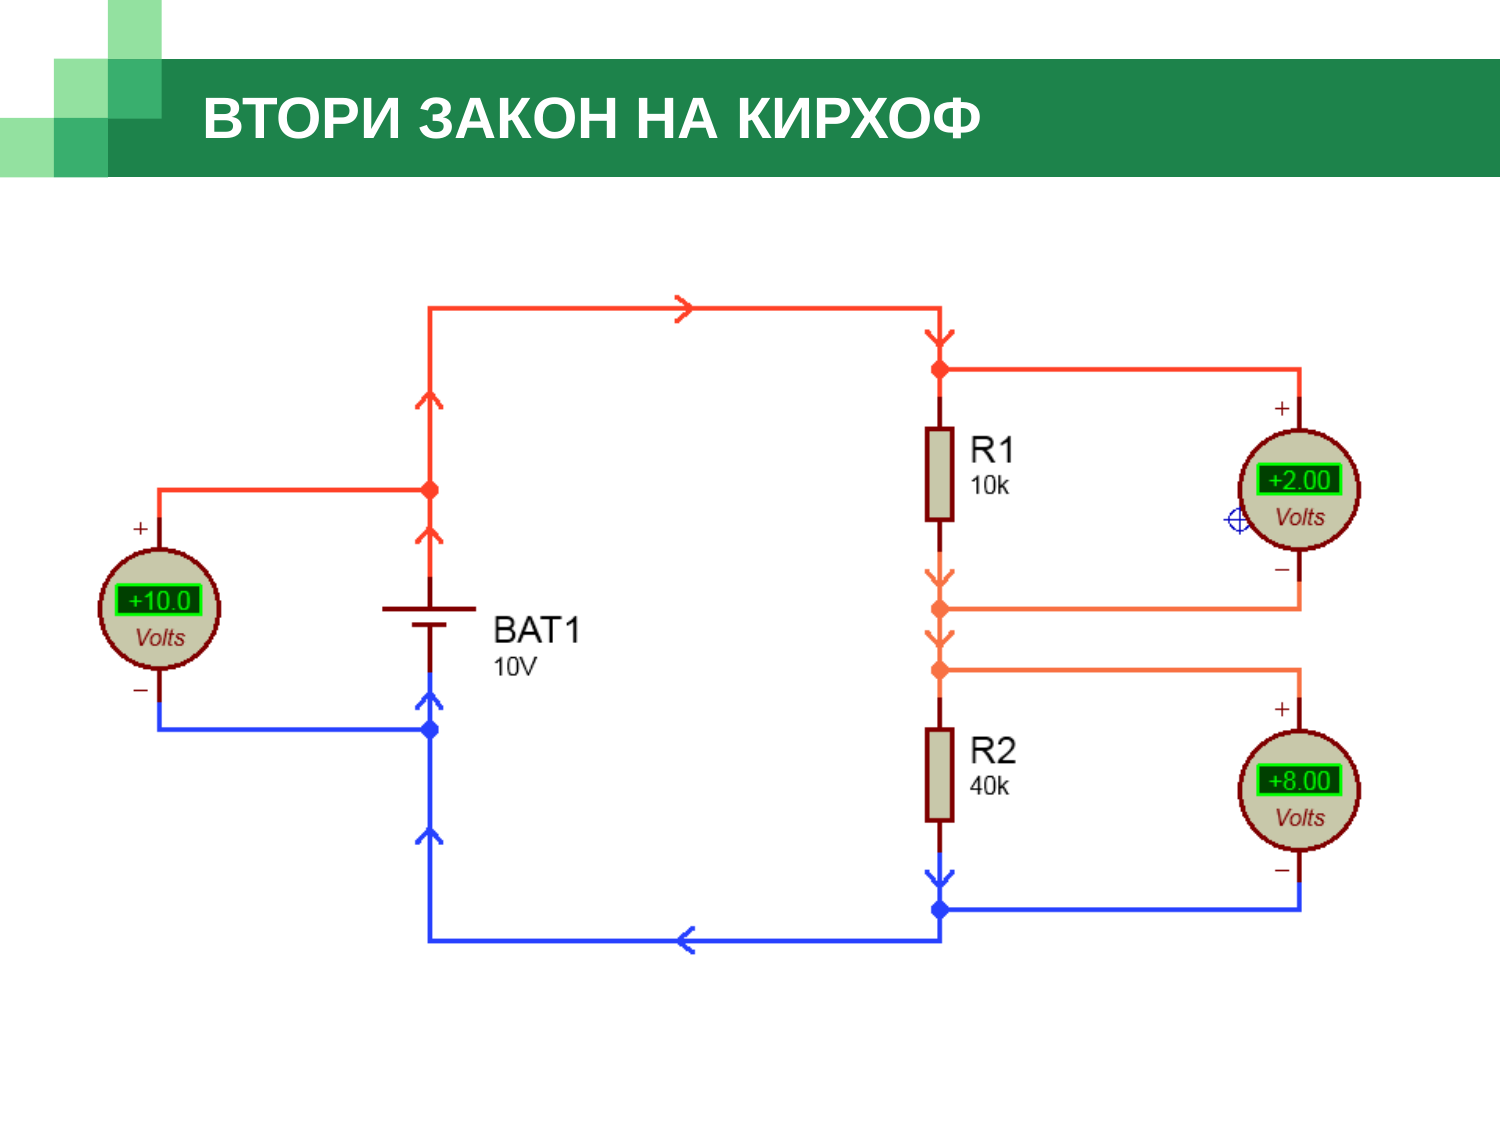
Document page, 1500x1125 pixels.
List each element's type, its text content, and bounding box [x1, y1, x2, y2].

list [87, 264, 1413, 1000]
title ВТОРИ ЗАКОН НА КИРХОФ [187, 74, 1401, 156]
